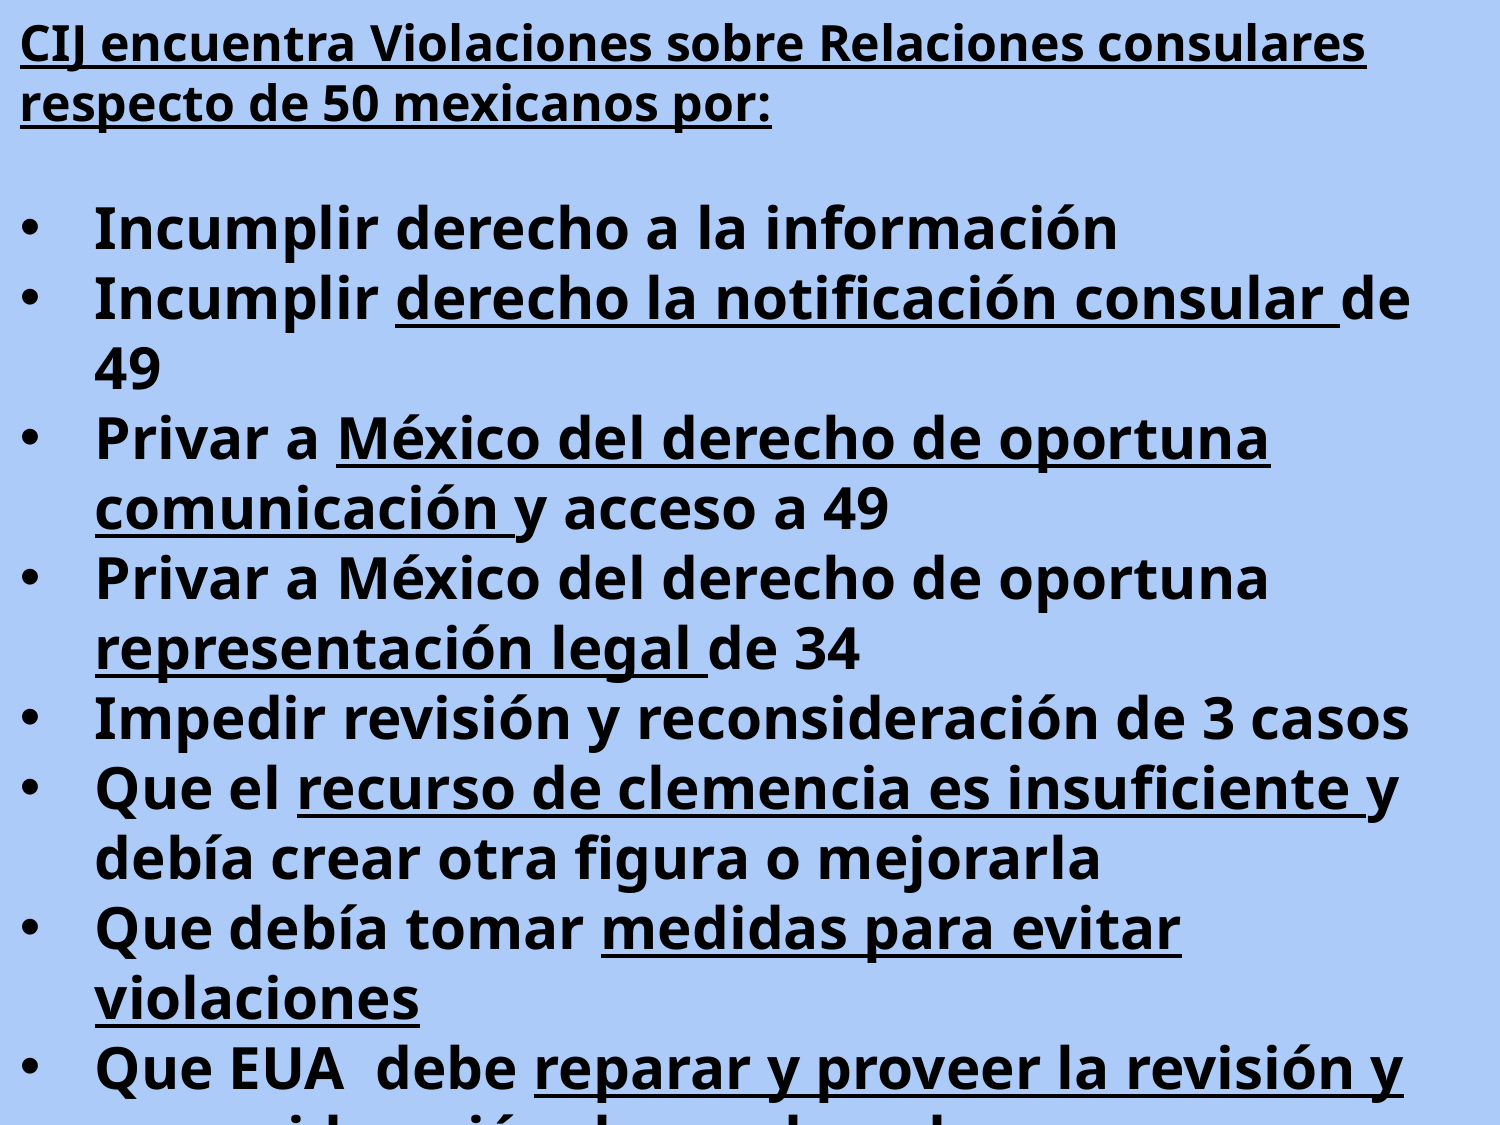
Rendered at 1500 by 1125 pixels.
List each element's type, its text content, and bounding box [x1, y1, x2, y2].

text_box CIJ encuentra Violaciones sobre Relaciones consulares respecto de 50 mexicanos por: Incumplir derecho a la información Incumplir derecho la notificación consular de 49 Privar a México del derecho de oportuna comunicación y acceso a 49 Privar a México del derecho de oportuna representación legal de 34 Impedir revisión y reconsideración de 3 casos Que el recurso de clemencia es insuficiente y debía crear otra figura o mejorarla Que debía tomar medidas para evitar violaciones Que EUA debe reparar y proveer la revisión y reconsideración de condenados [5, 3, 1483, 1125]
